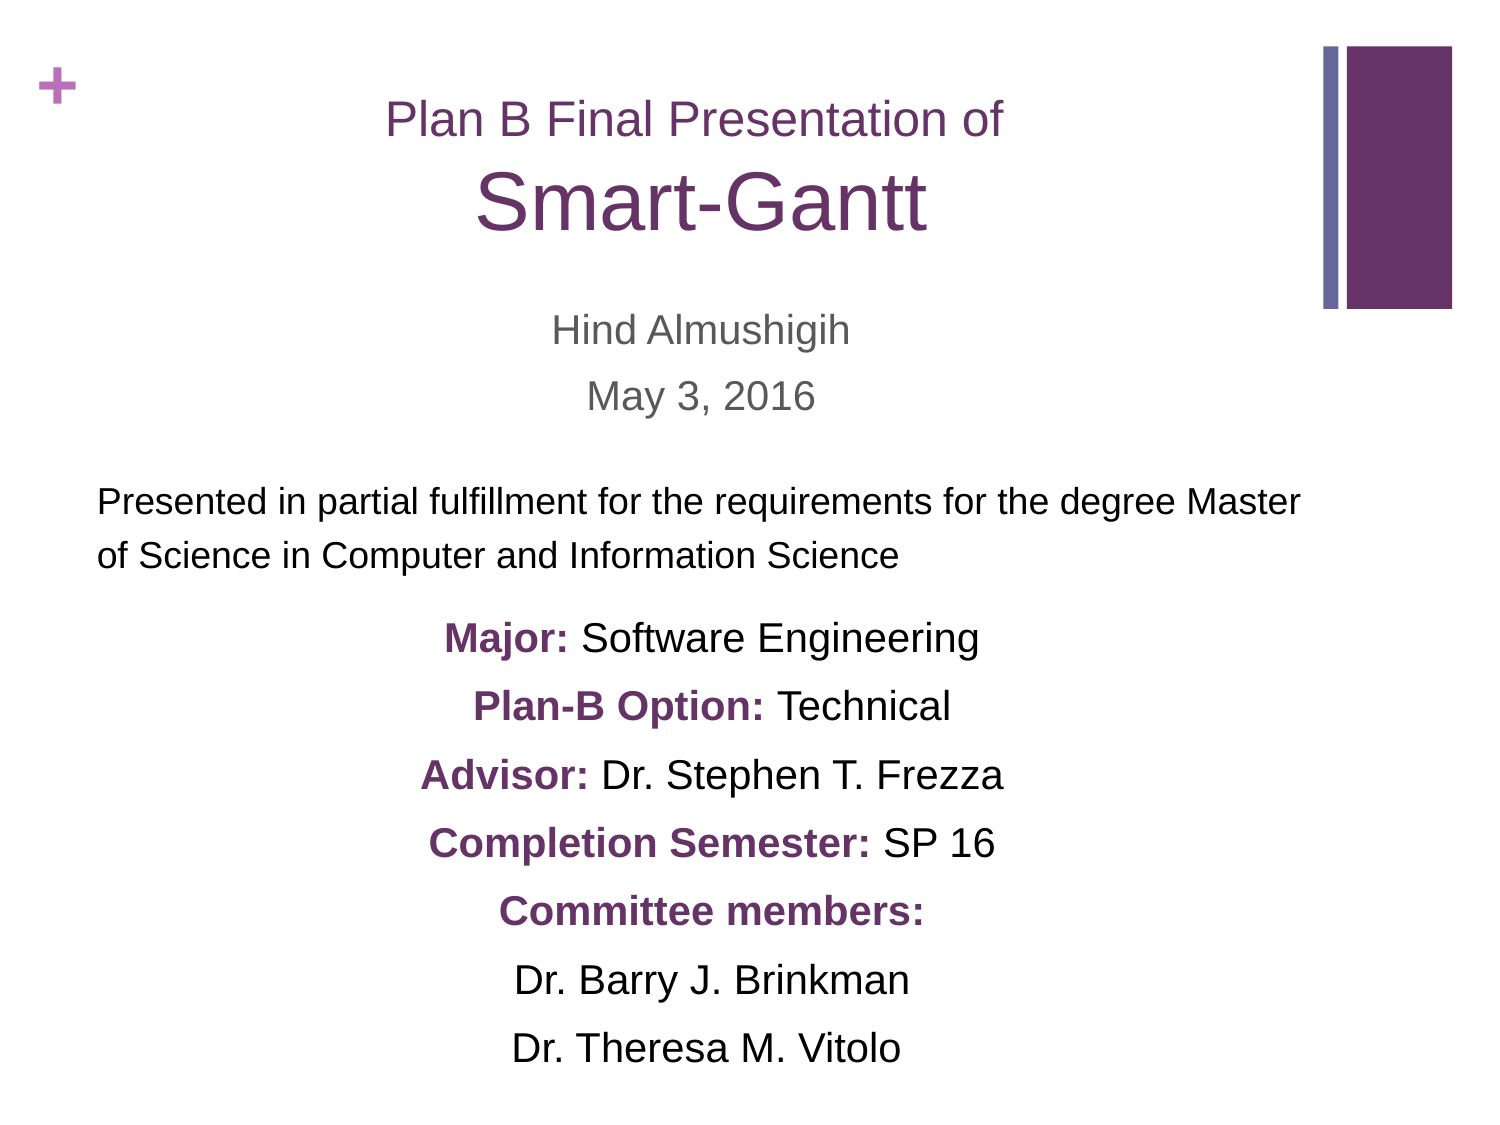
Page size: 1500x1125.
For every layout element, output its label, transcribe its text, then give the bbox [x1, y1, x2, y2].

text_box Major: Software Engineering Plan-B Option: Technical Advisor: Dr. Stephen T. Frezza Completion Semester: SP 16 Committee members: Dr. Barry J. Brinkman Dr. Theresa M. Vitolo [136, 593, 1289, 1091]
title Plan B Final Presentation of Smart-Gantt [81, 79, 1322, 230]
list Hind Almushigih May 3, 2016 [488, 225, 915, 435]
list Presented in partial fulfillment for the requirements for the degree Master of Science in Computer and Information Science [81, 460, 1322, 1005]
